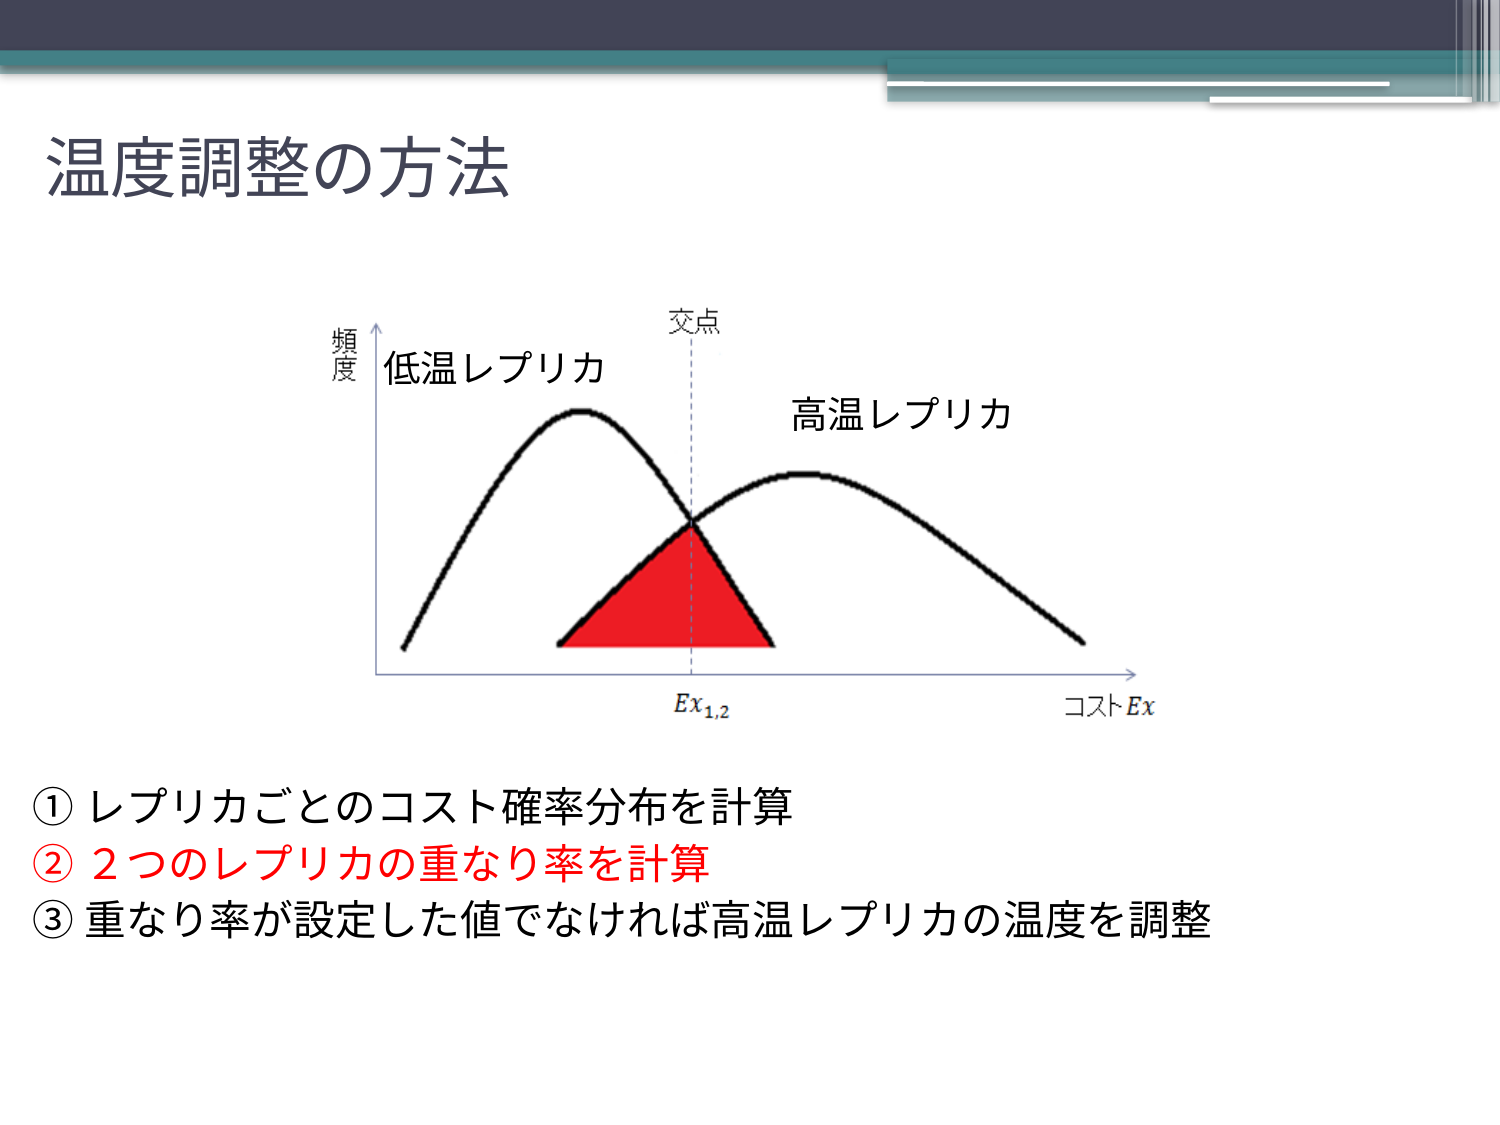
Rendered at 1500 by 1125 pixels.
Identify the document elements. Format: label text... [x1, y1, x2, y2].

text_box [307, 290, 1193, 744]
list ①レプリカごとのコスト確率分布を計算 ②２つのレプリカの重なり率を計算 ③重なり率が設定した値でなければ高温レプリカの温度を調整 [0, 243, 1500, 1125]
title 温度調整の方法 [29, 78, 1380, 243]
